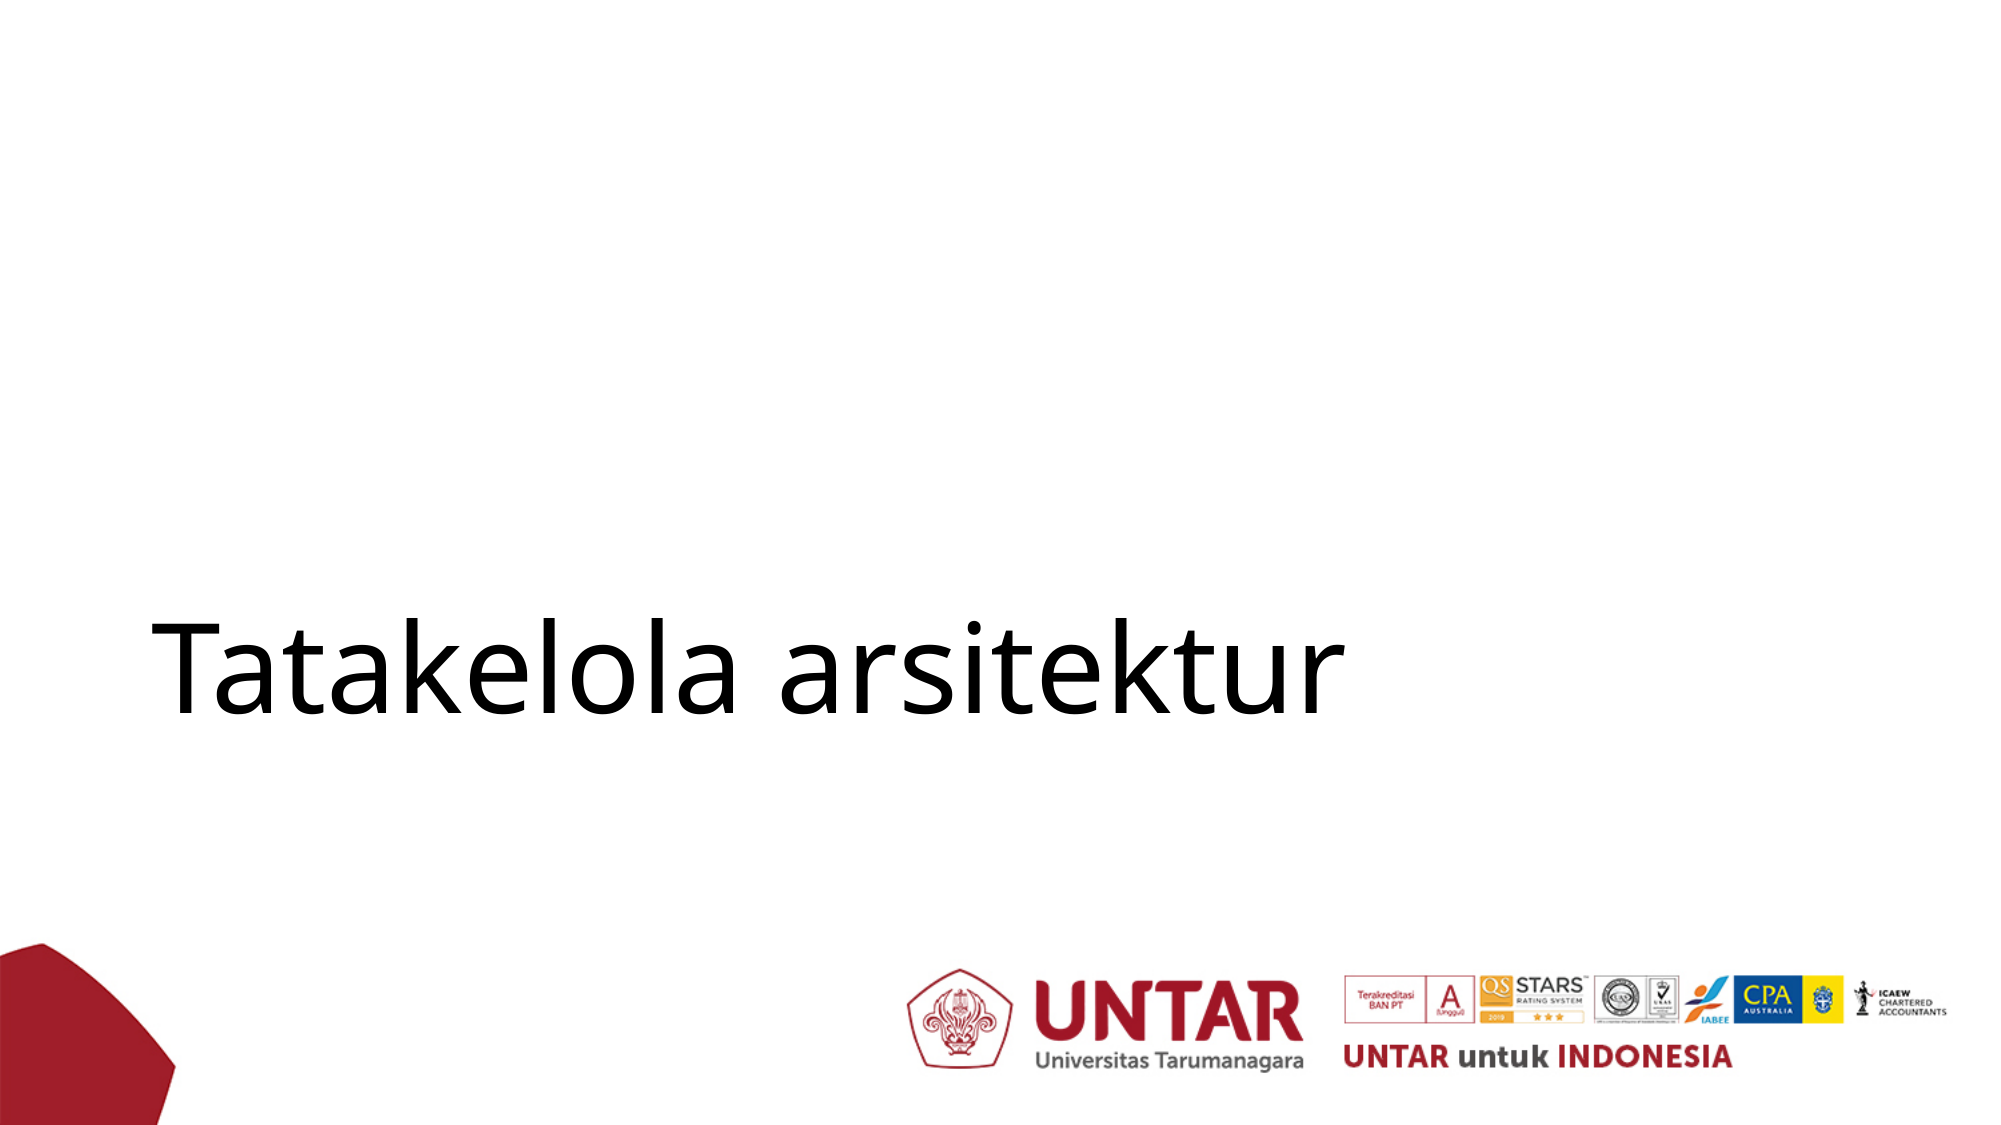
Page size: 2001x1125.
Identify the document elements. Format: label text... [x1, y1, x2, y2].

title Tatakelola arsitektur [136, 280, 1862, 749]
picture [0, 0, 2001, 1125]
